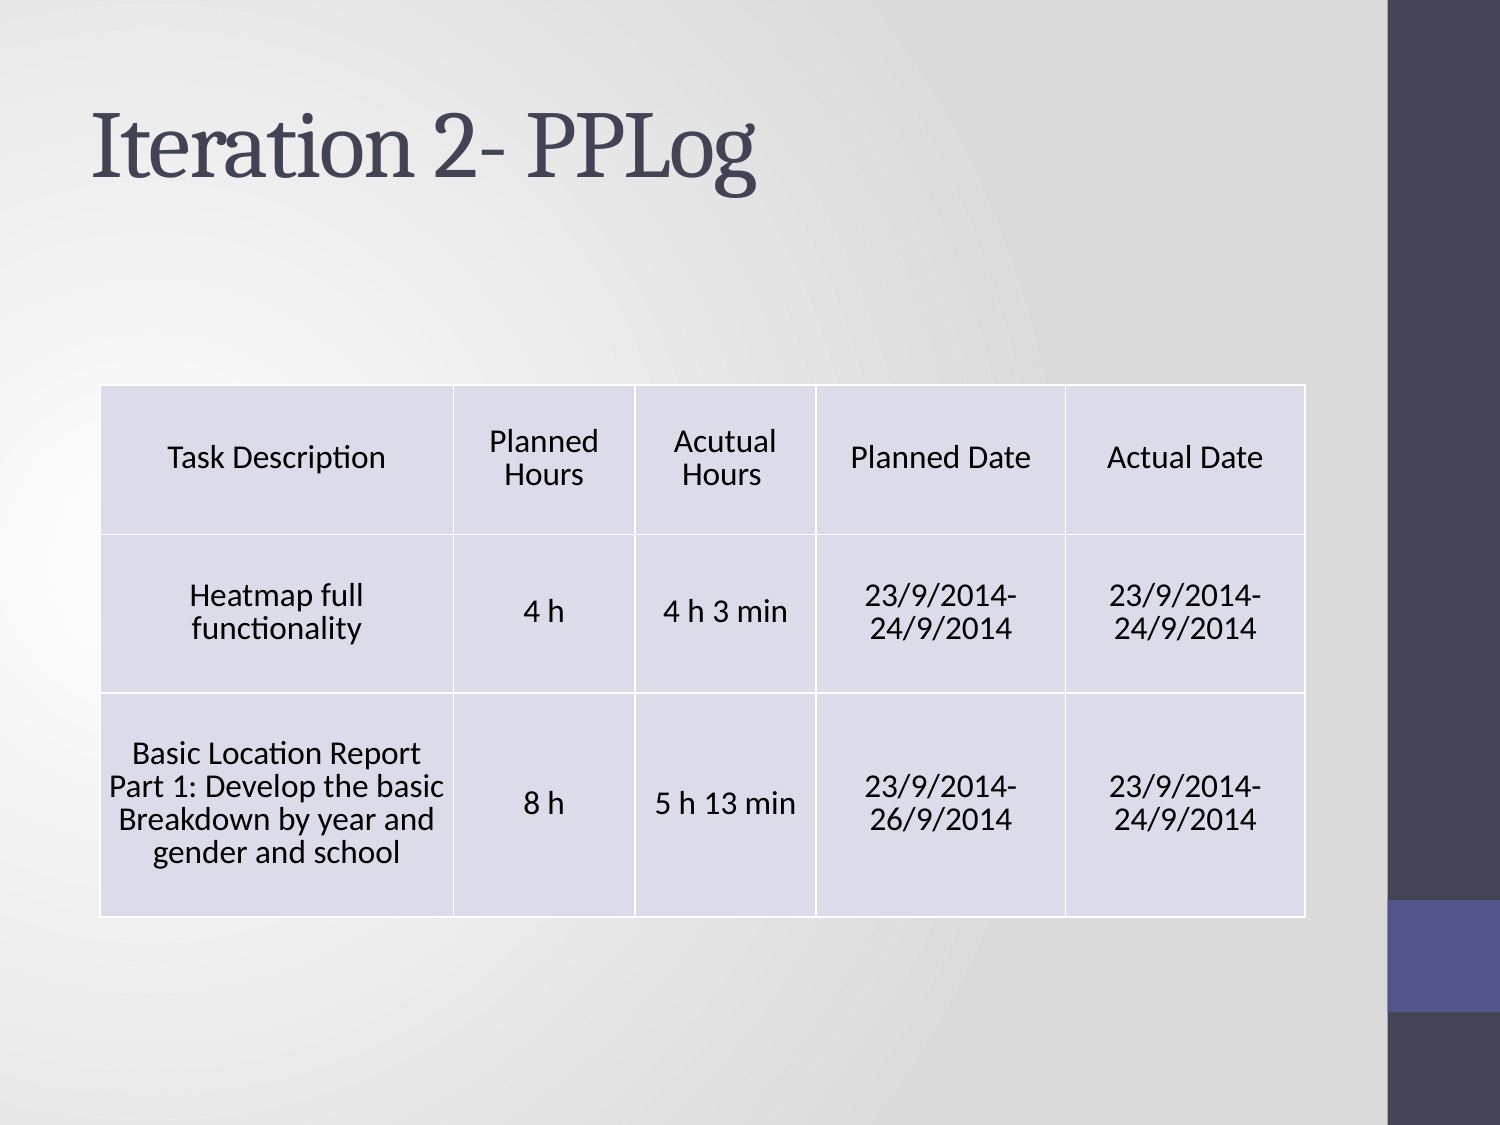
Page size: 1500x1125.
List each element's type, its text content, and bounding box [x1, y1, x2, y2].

table_cell 23/9/2014-24/9/2014 [817, 535, 1065, 692]
table_cell 23/9/2014-24/9/2014 [1066, 694, 1304, 916]
table_cell 4 h [454, 535, 634, 692]
table_cell Heatmap full functionality [101, 535, 453, 692]
title Iteration 2- PPLog [75, 45, 1325, 233]
table_cell 5 h 13 min [636, 694, 815, 916]
table_header Planned Date [817, 386, 1065, 534]
table_cell 23/9/2014-24/9/2014 [1066, 535, 1304, 692]
table_cell Basic Location Report Part 1: Develop the basic Breakdown by year and gender and school [101, 694, 453, 916]
table_header Task Description [101, 386, 453, 534]
table_cell 8 h [454, 694, 634, 916]
table_cell 23/9/2014-26/9/2014 [817, 694, 1065, 916]
table_header Planned Hours [454, 386, 634, 534]
table_header Acutual Hours [636, 386, 815, 534]
table_header Actual Date [1066, 386, 1304, 534]
table_cell 4 h 3 min [636, 535, 815, 692]
